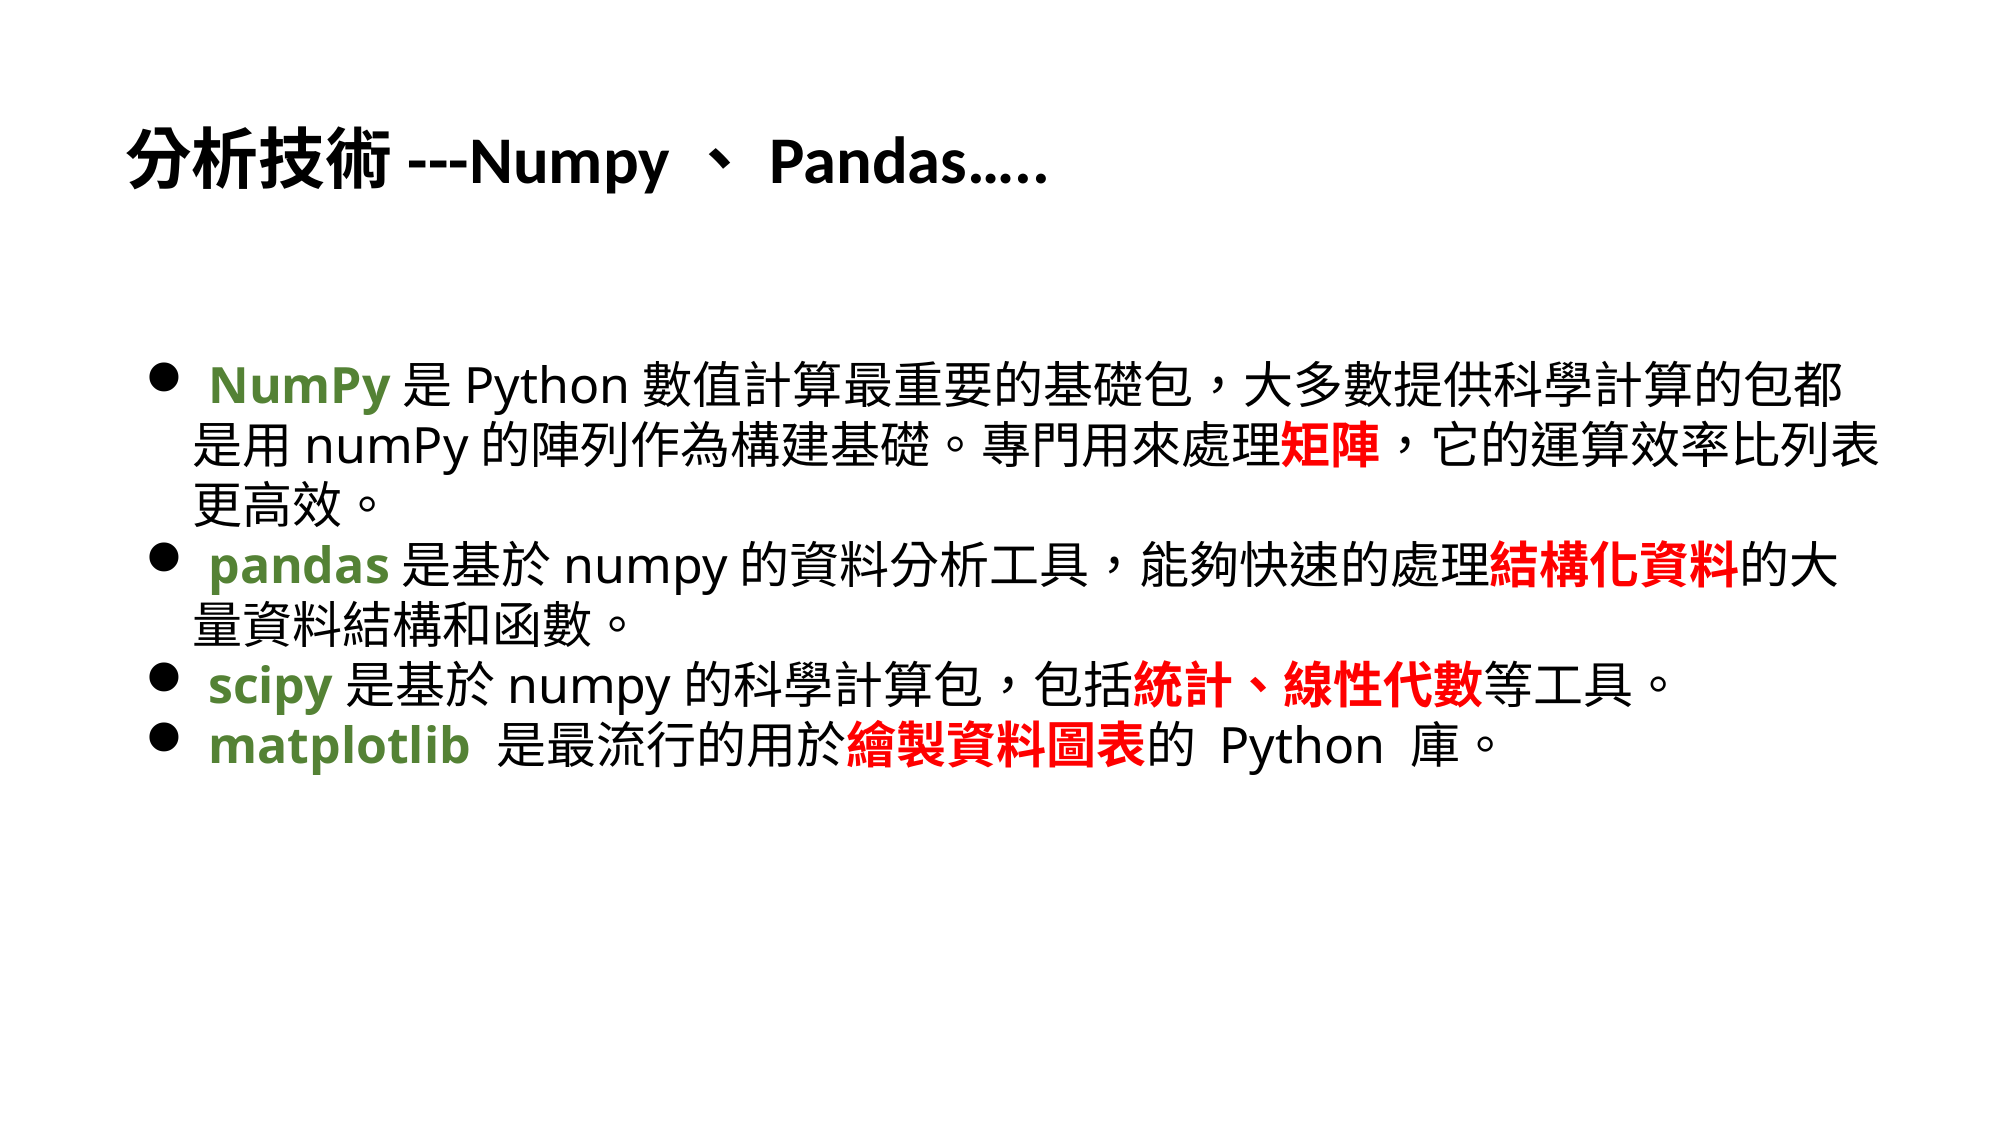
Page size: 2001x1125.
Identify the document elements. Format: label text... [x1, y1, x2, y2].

text_box 分析技術---Numpy、Pandas….. [110, 109, 1066, 204]
text_box NumPy是Python數值計算最重要的基礎包，大多數提供科學計算的包都是用numPy的陣列作為構建基礎。專門用來處理矩陣，它的運算效率比列表更高效。 pandas是基於numpy的資料分析工具，能夠快速的處理結構化資料的大量資料結構和函數。 scipy是基於numpy的科學計算包，包括統計、線性代數等工具。 matplotlib 是最流行的用於繪製資料圖表的 Python 庫。 [130, 346, 1896, 781]
